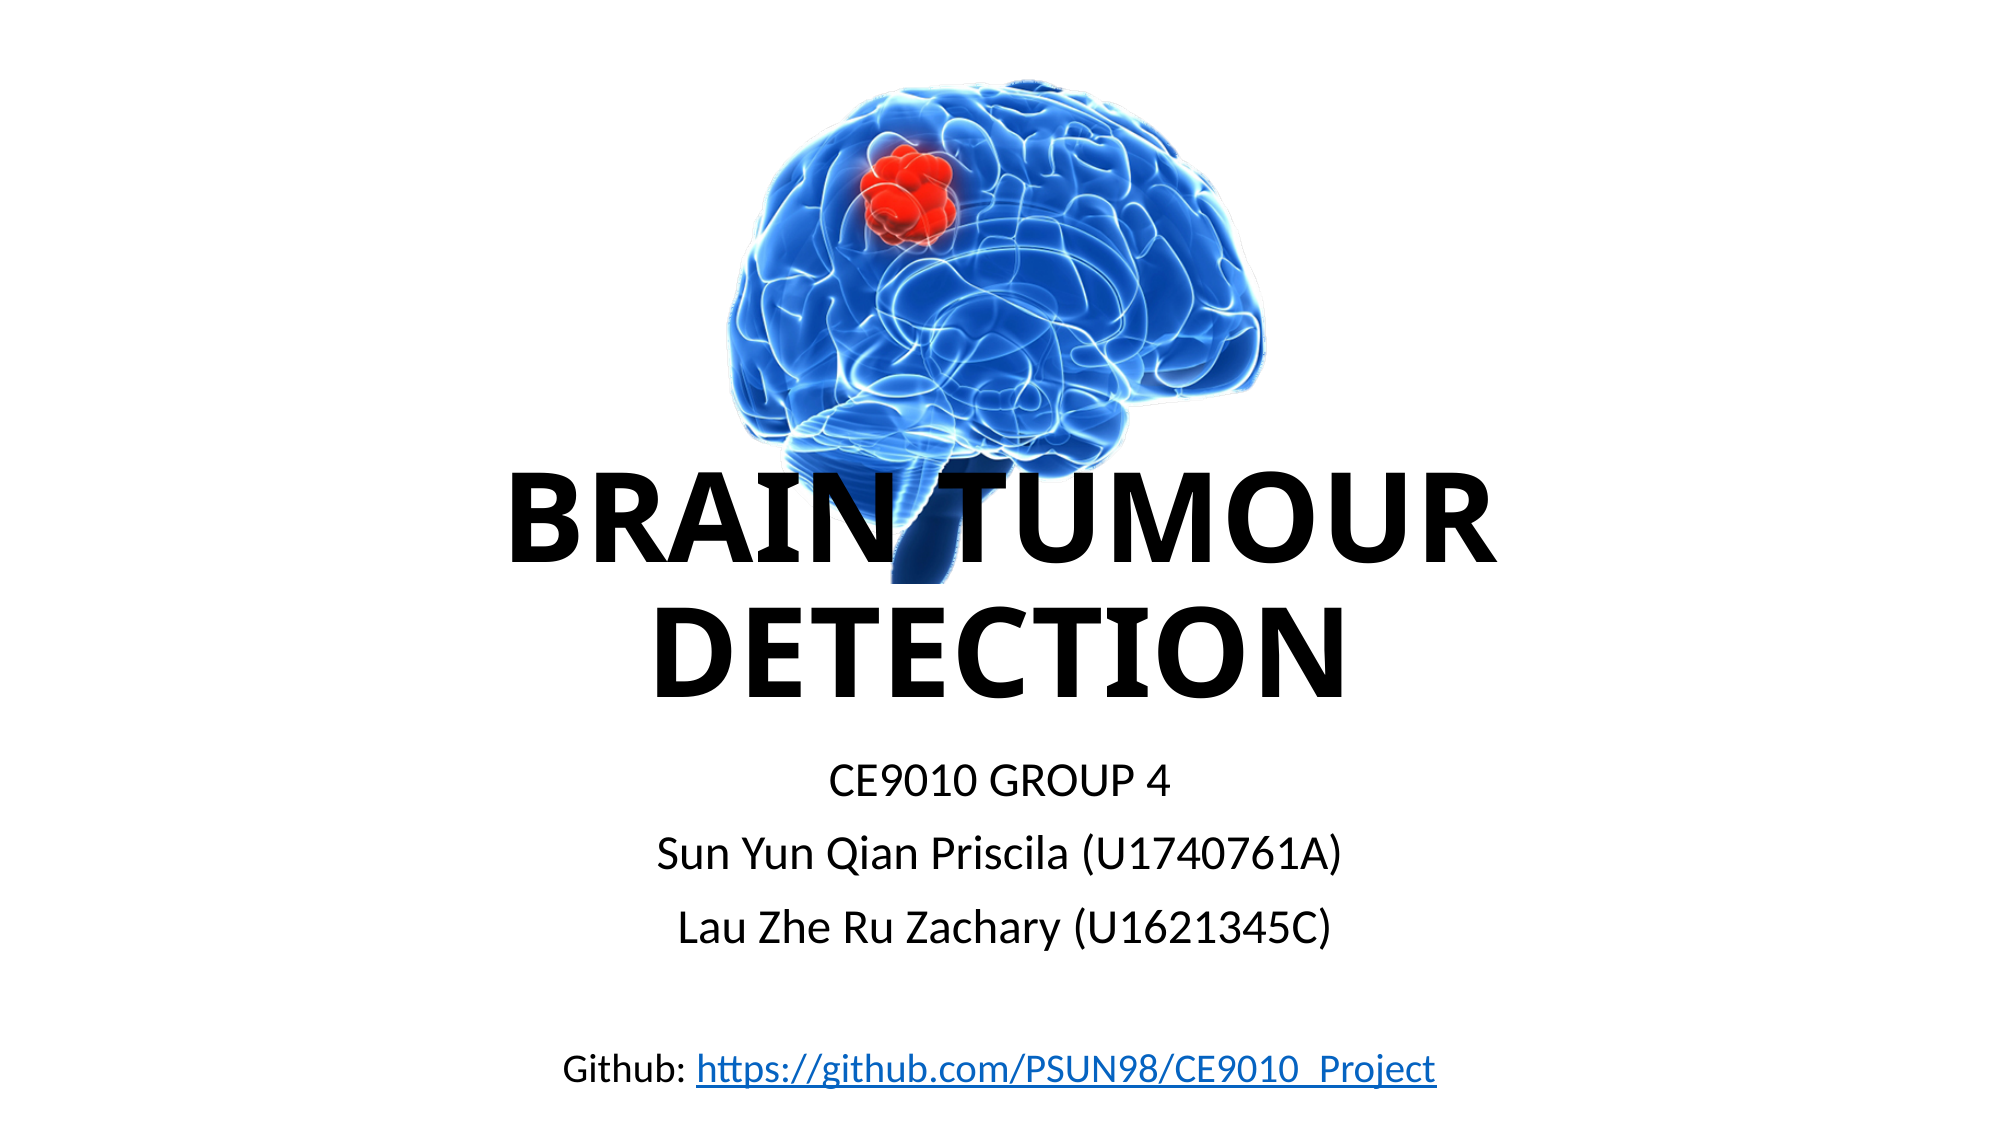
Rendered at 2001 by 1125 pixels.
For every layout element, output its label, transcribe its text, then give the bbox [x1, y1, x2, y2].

title BRAIN TUMOUR DETECTION [249, 339, 1750, 732]
subtitle CE9010 GROUP 4 Sun Yun Qian Priscila (U1740761A) Lau Zhe Ru Zachary (U1621345C) Github: https://github.com/PSUN98/CE9010_Project [249, 746, 1750, 1103]
picture [622, 63, 1378, 584]
